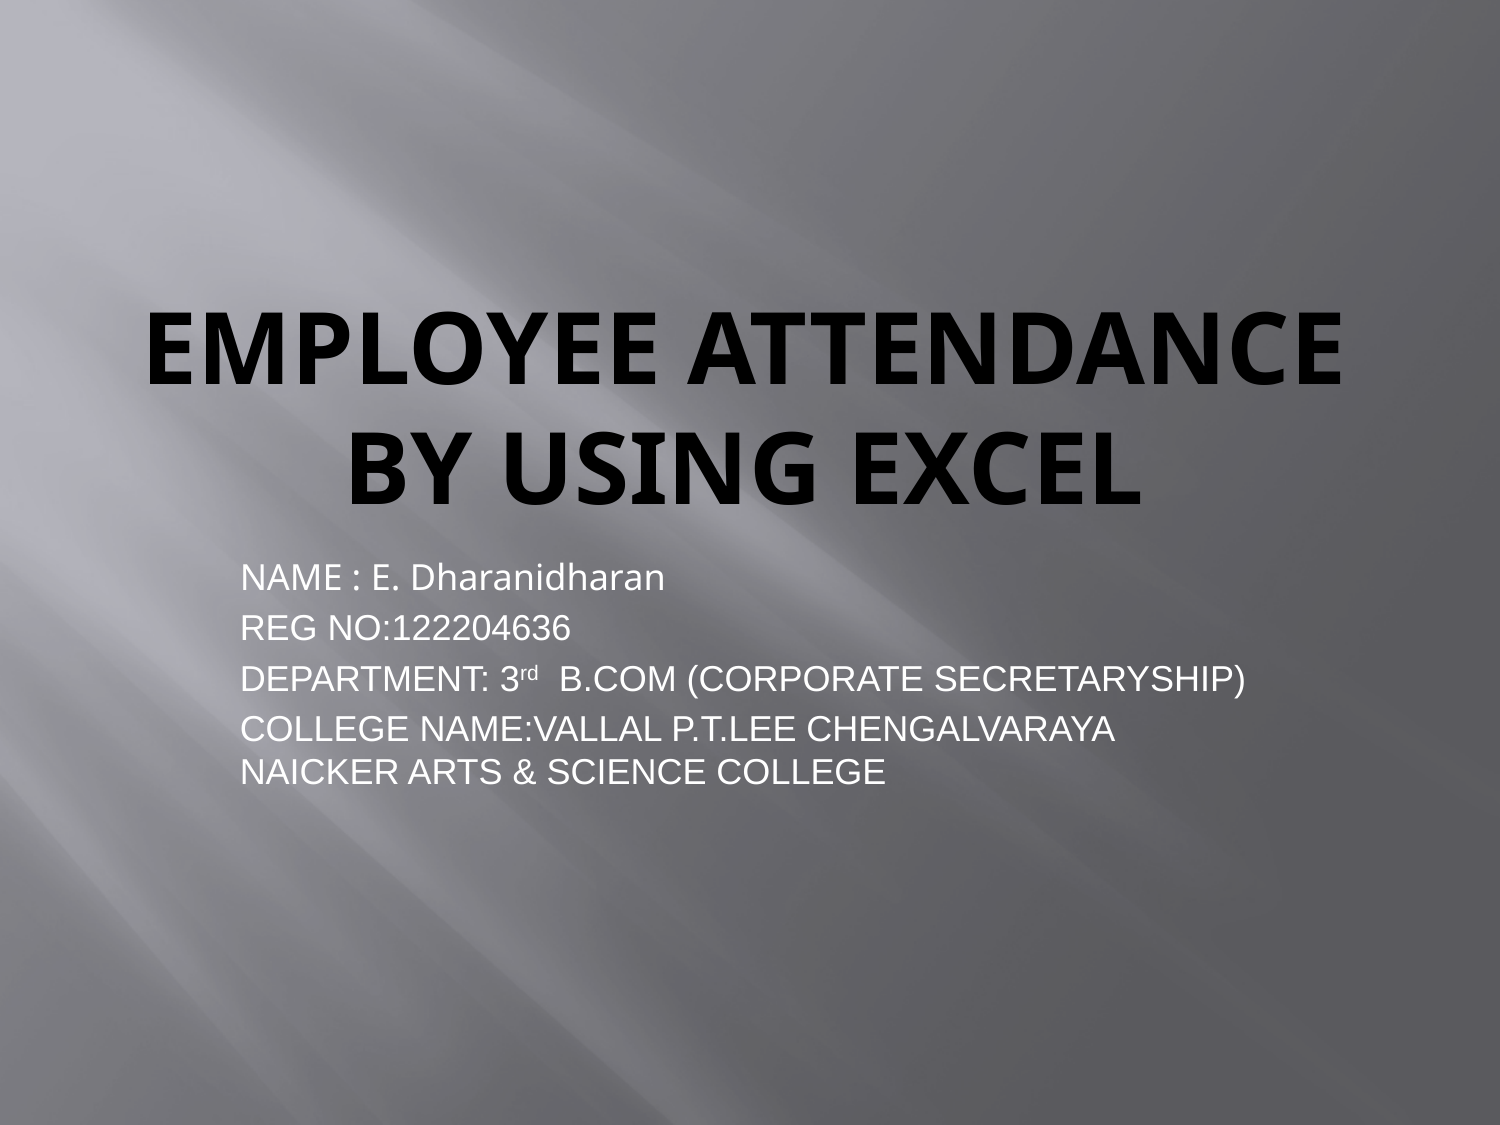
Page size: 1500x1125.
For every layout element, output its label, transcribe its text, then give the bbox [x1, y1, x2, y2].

title EMPLOYEE ATTENDANCE BY USING EXCEL [69, 224, 1420, 525]
subtitle NAME : E. Dharanidharan REG NO:122204636 DEPARTMENT: 3rd B.COM (CORPORATE SECRETARYSHIP) COLLEGE NAME:VALLAL P.T.LEE CHENGALVARAYA NAICKER ARTS & SCIENCE COLLEGE [225, 546, 1275, 834]
